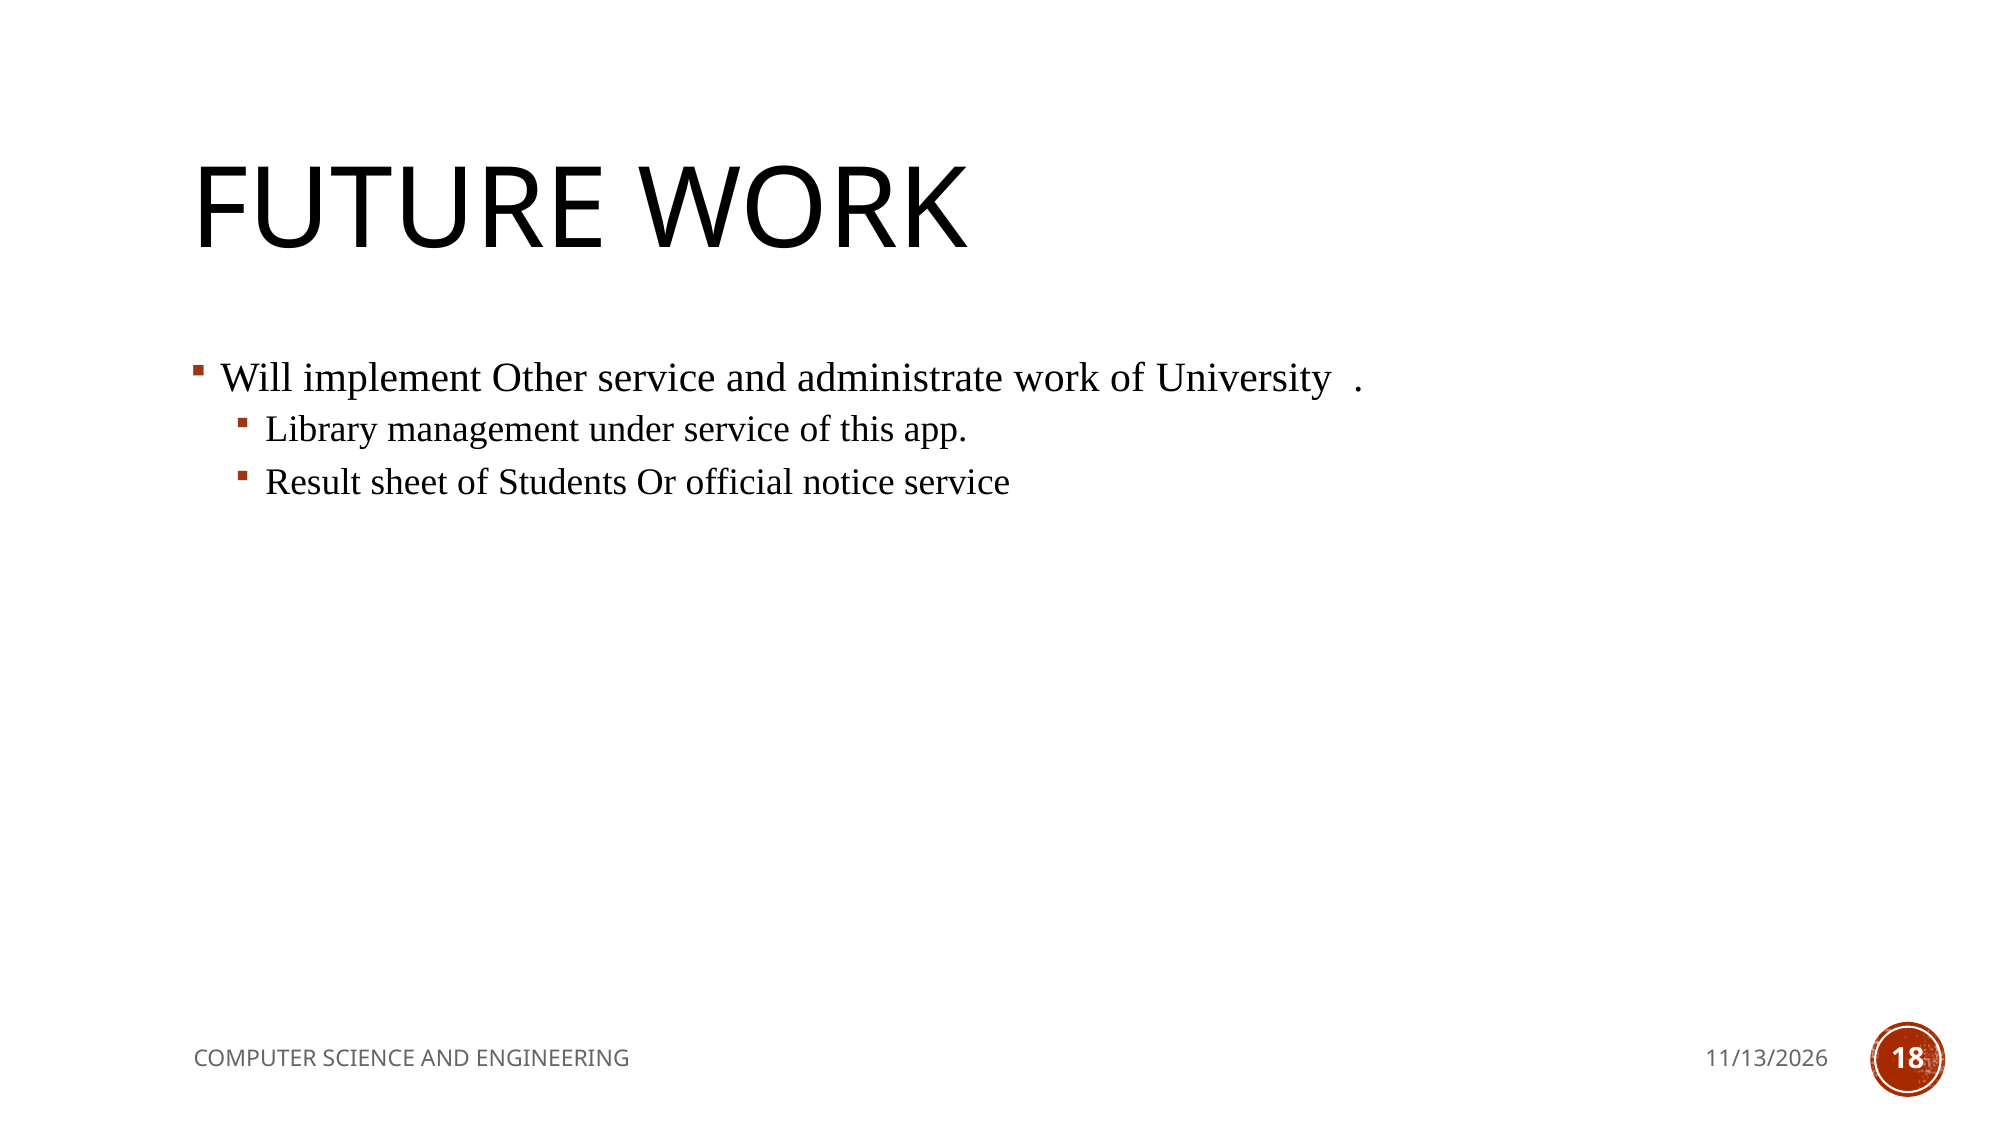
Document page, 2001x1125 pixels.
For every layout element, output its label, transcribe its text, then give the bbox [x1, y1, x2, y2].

list Will implement Other service and administrate work of University . Library management under service of this app. Result sheet of Students Or official notice service [175, 348, 1826, 1013]
slide_number 18 [1855, 1028, 1961, 1089]
footer COMPUTER SCIENCE AND ENGINEERING [178, 1028, 1217, 1089]
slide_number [1306, 1028, 1844, 1089]
title FUTURE WORK [175, 79, 1826, 344]
